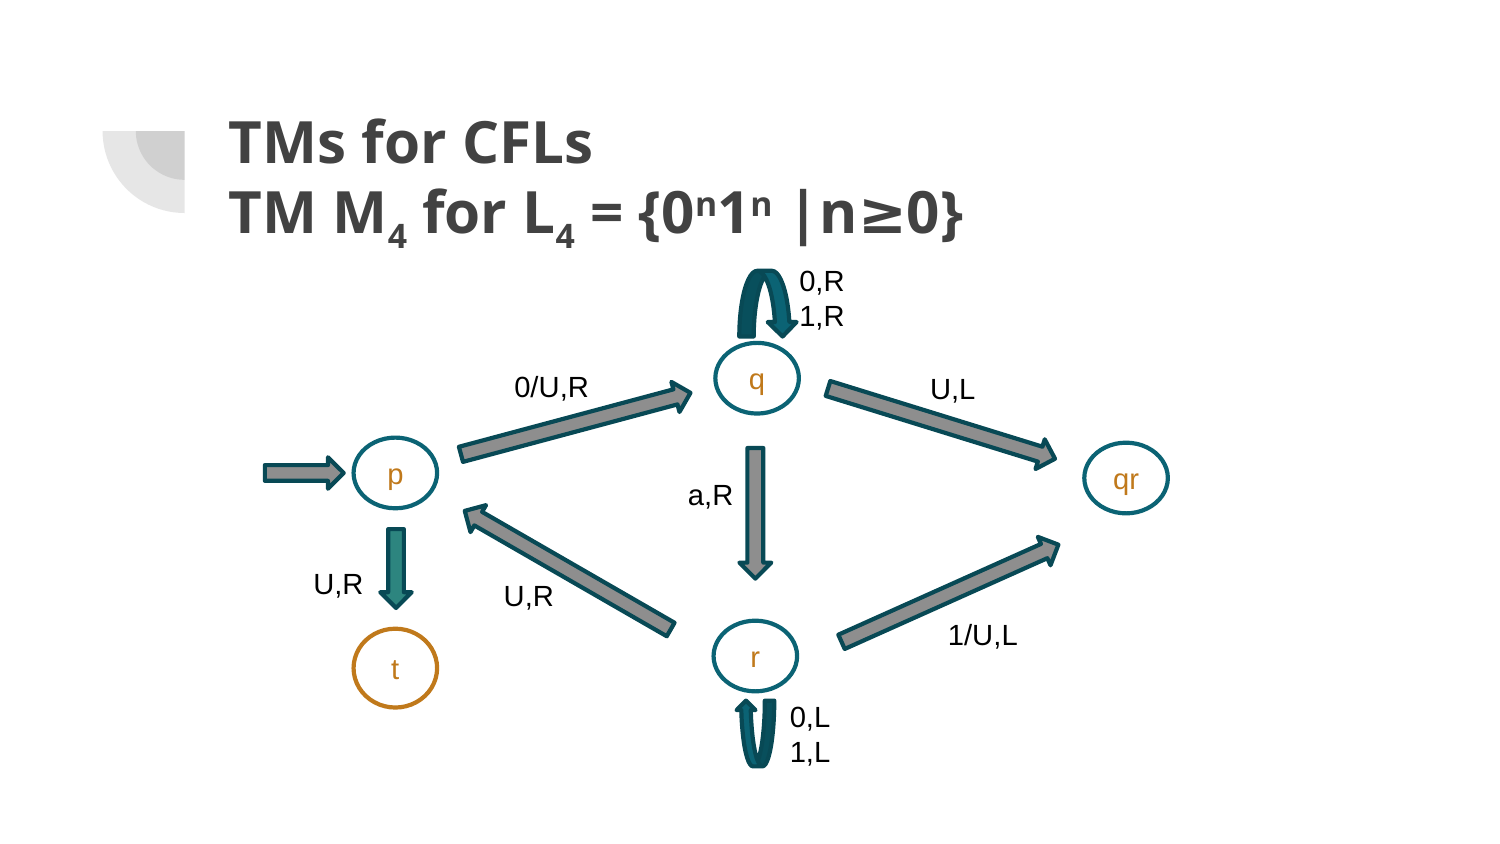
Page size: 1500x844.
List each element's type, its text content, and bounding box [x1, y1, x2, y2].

text_box r [711, 618, 800, 694]
text_box [262, 455, 346, 491]
text_box U,R [298, 558, 425, 608]
text_box [456, 380, 693, 464]
text_box U,R [489, 570, 616, 620]
text_box [616, 586, 677, 639]
text_box [745, 445, 766, 469]
text_box 0,R 1,R [784, 255, 912, 340]
text_box [737, 520, 774, 581]
text_box [734, 698, 774, 769]
text_box [462, 503, 588, 570]
text_box [836, 534, 1061, 651]
text_box [823, 379, 1058, 471]
text_box [386, 527, 406, 558]
text_box qr [1082, 440, 1170, 516]
text_box p [351, 435, 440, 511]
text_box 0/U,R [499, 361, 627, 411]
title TMs for CFLs TM M4 for L4 = {0n1n |n≥0} [213, 90, 1368, 255]
text_box 1/U,L [933, 608, 1060, 659]
text_box q [713, 340, 801, 416]
text_box [737, 268, 784, 339]
text_box U,L [915, 363, 1042, 414]
text_box 0,L 1,L [774, 691, 916, 776]
text_box t [351, 626, 440, 710]
text_box a,R [673, 469, 800, 520]
